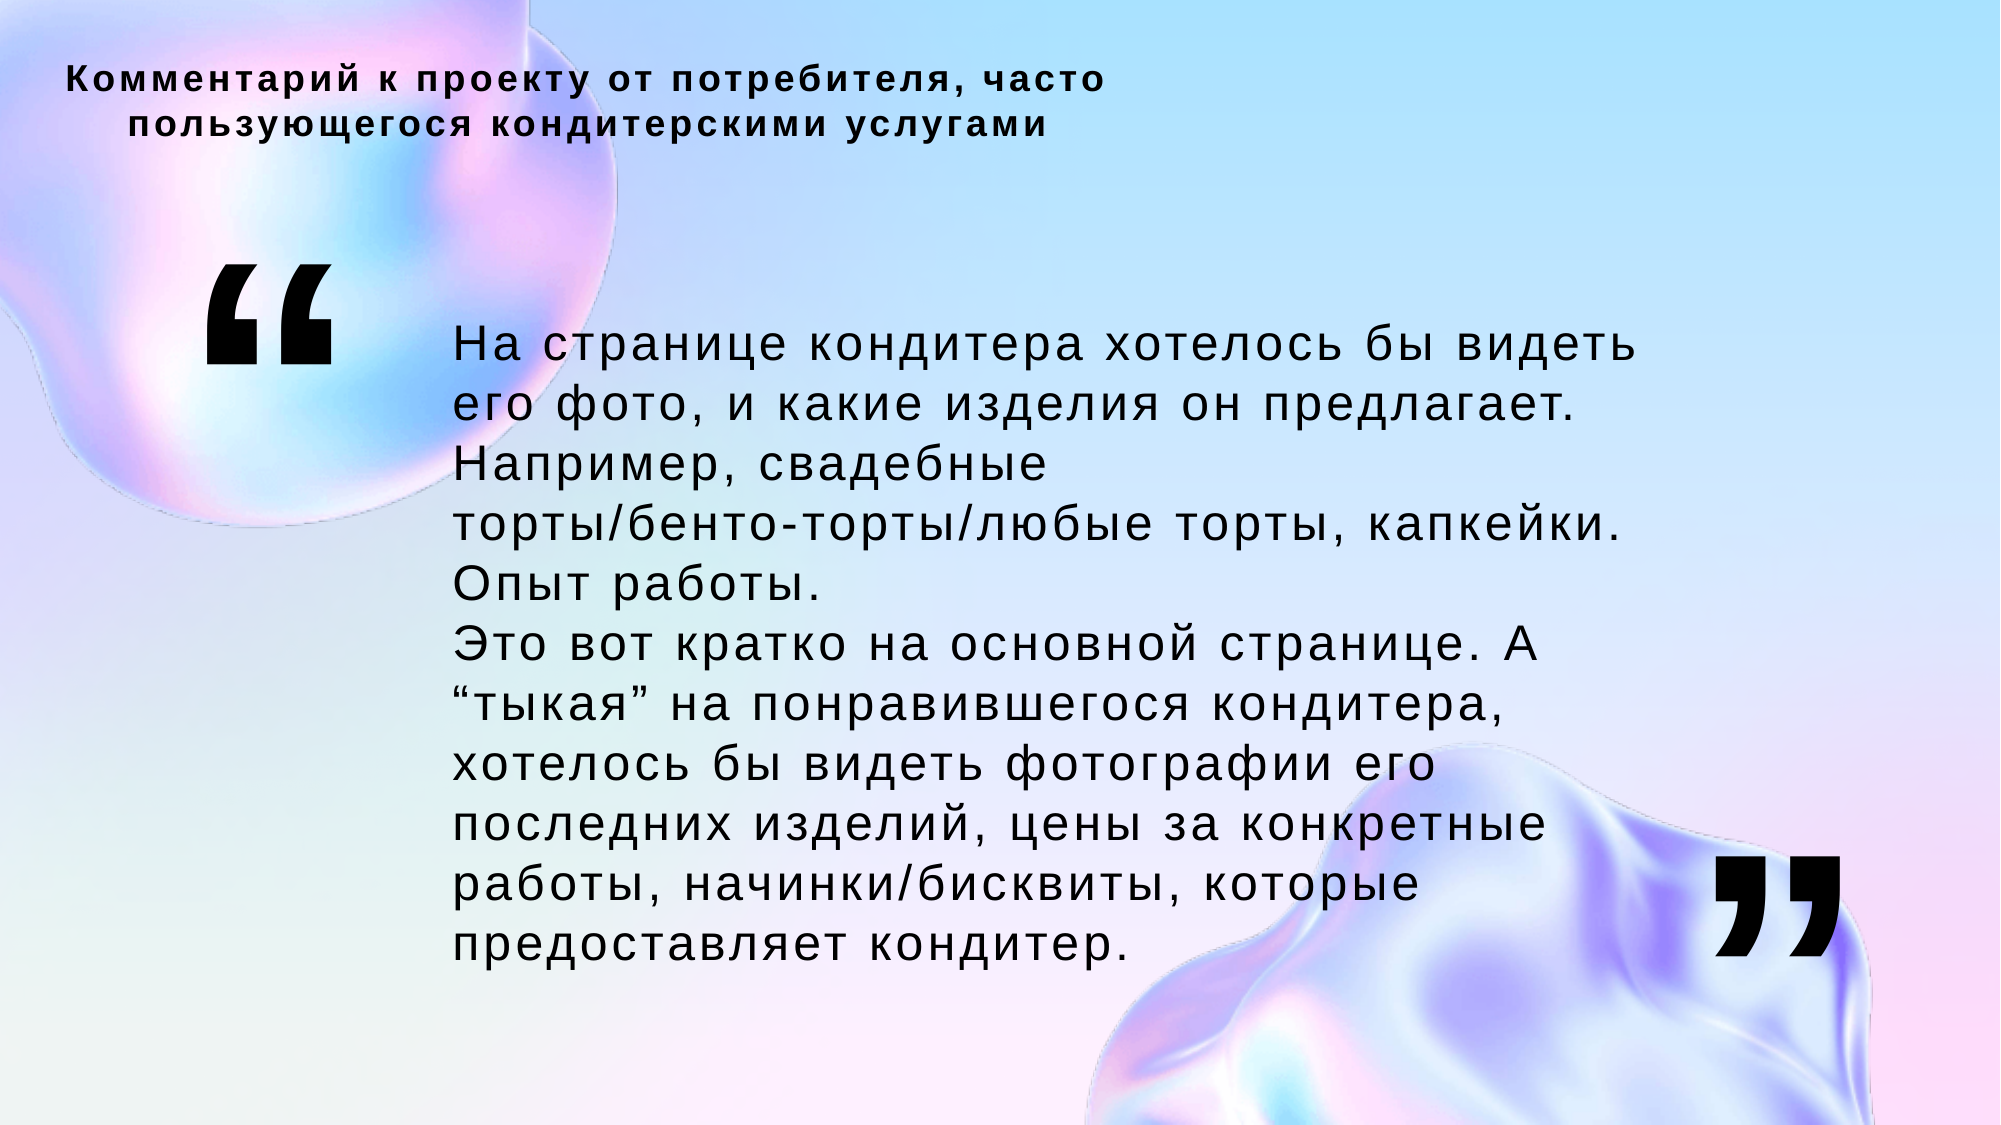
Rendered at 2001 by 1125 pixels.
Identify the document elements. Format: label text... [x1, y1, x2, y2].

picture [0, 0, 2000, 1125]
list “ [166, 196, 359, 587]
footer Комментарий к проекту от потребителя, часто пользующегося кондитерскими услугами [0, 1, 1175, 196]
title На странице кондитера хотелось бы видеть его фото, и какие изделия он предлагает. Например, свадебные торты/бенто-торты/любые торты, капкейки. Опыт работы. Это вот кратко на основной странице. А “тыкая” на понравившегося кондитера, хотелось бы видеть фотографии его последних изделий, цены за конкретные работы, начинки/бисквиты, которые предоставляет кондитер. [437, 302, 1738, 938]
list ” [1674, 787, 1868, 1125]
